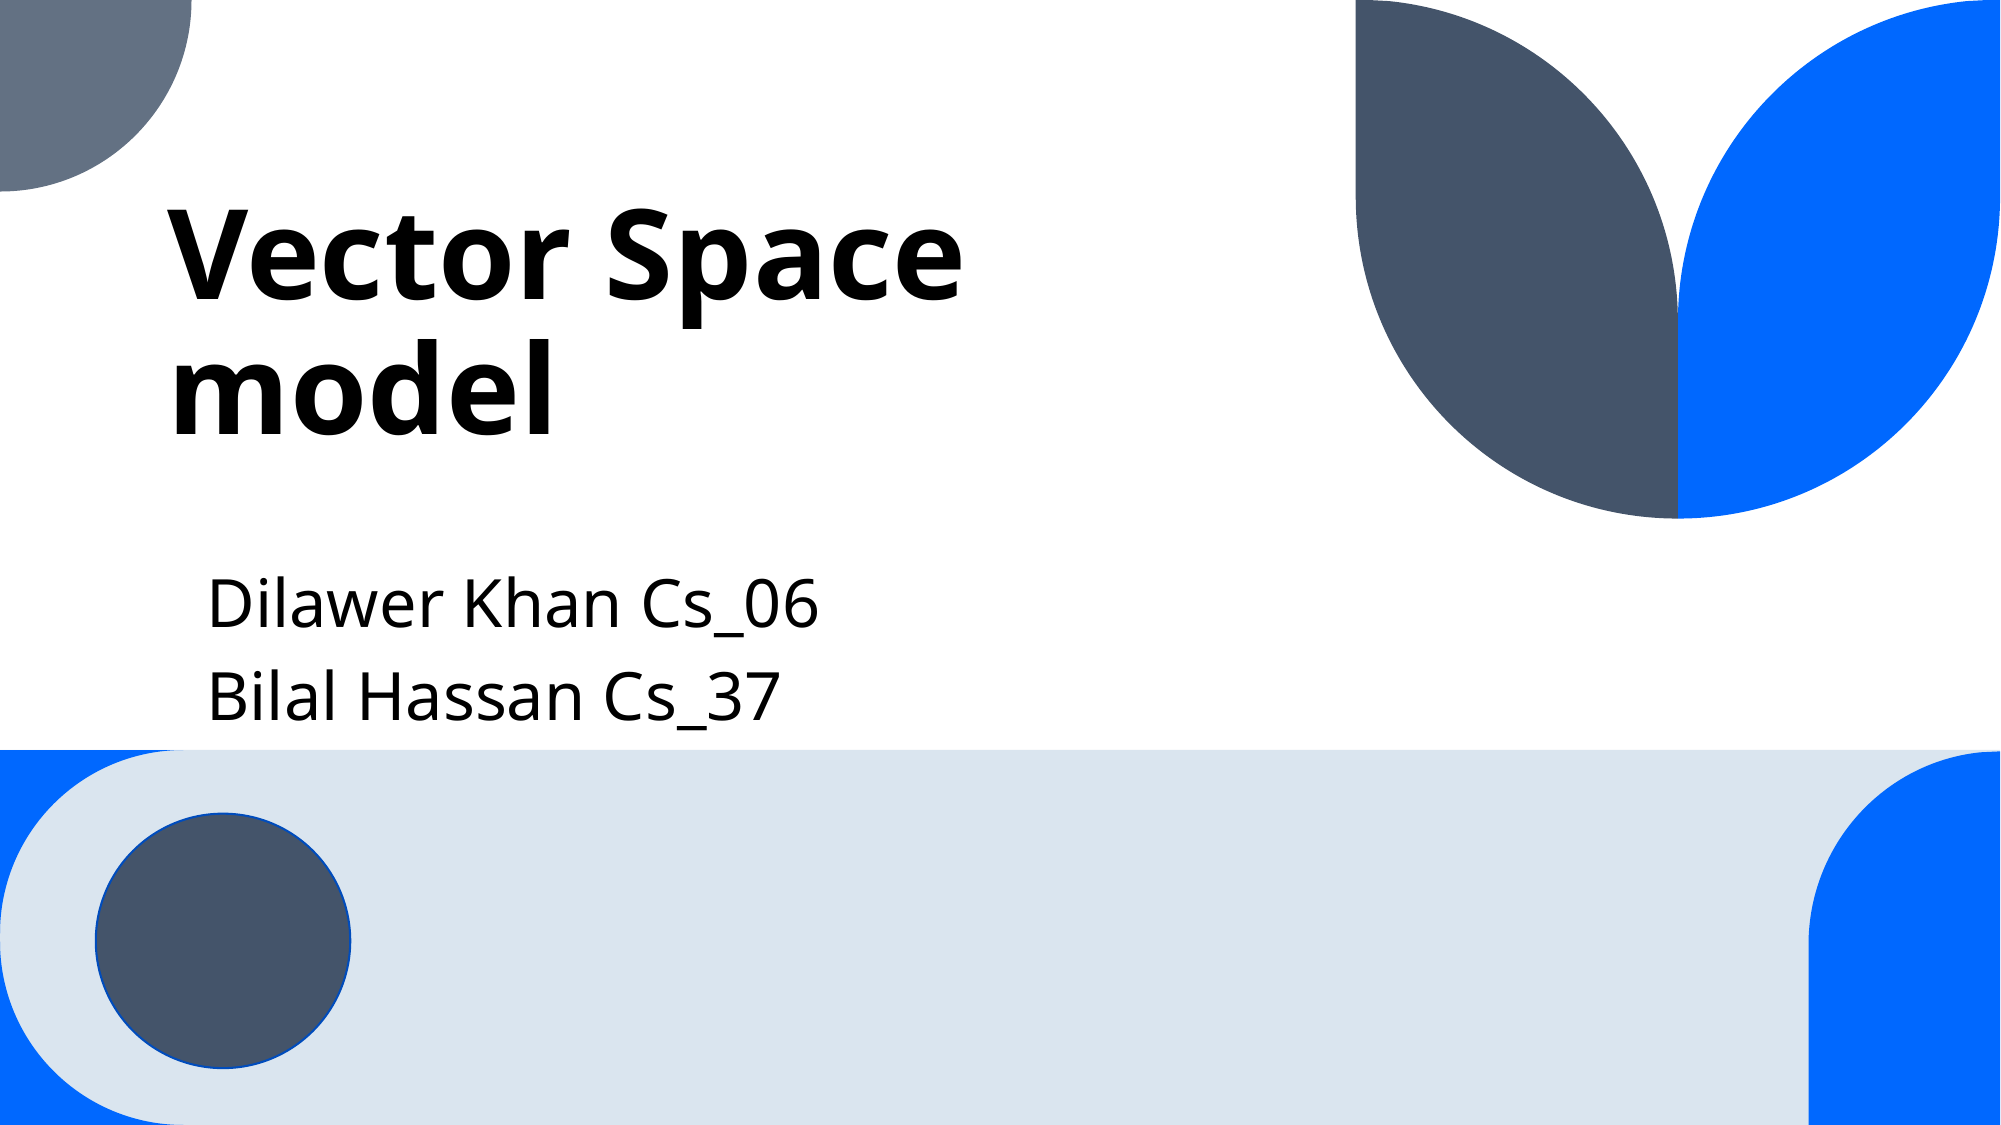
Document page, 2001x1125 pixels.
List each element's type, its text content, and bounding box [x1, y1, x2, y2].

title Vector Space model [152, 77, 1317, 470]
subtitle Dilawer Khan Cs_06 Bilal Hassan Cs_37 [191, 562, 1750, 695]
